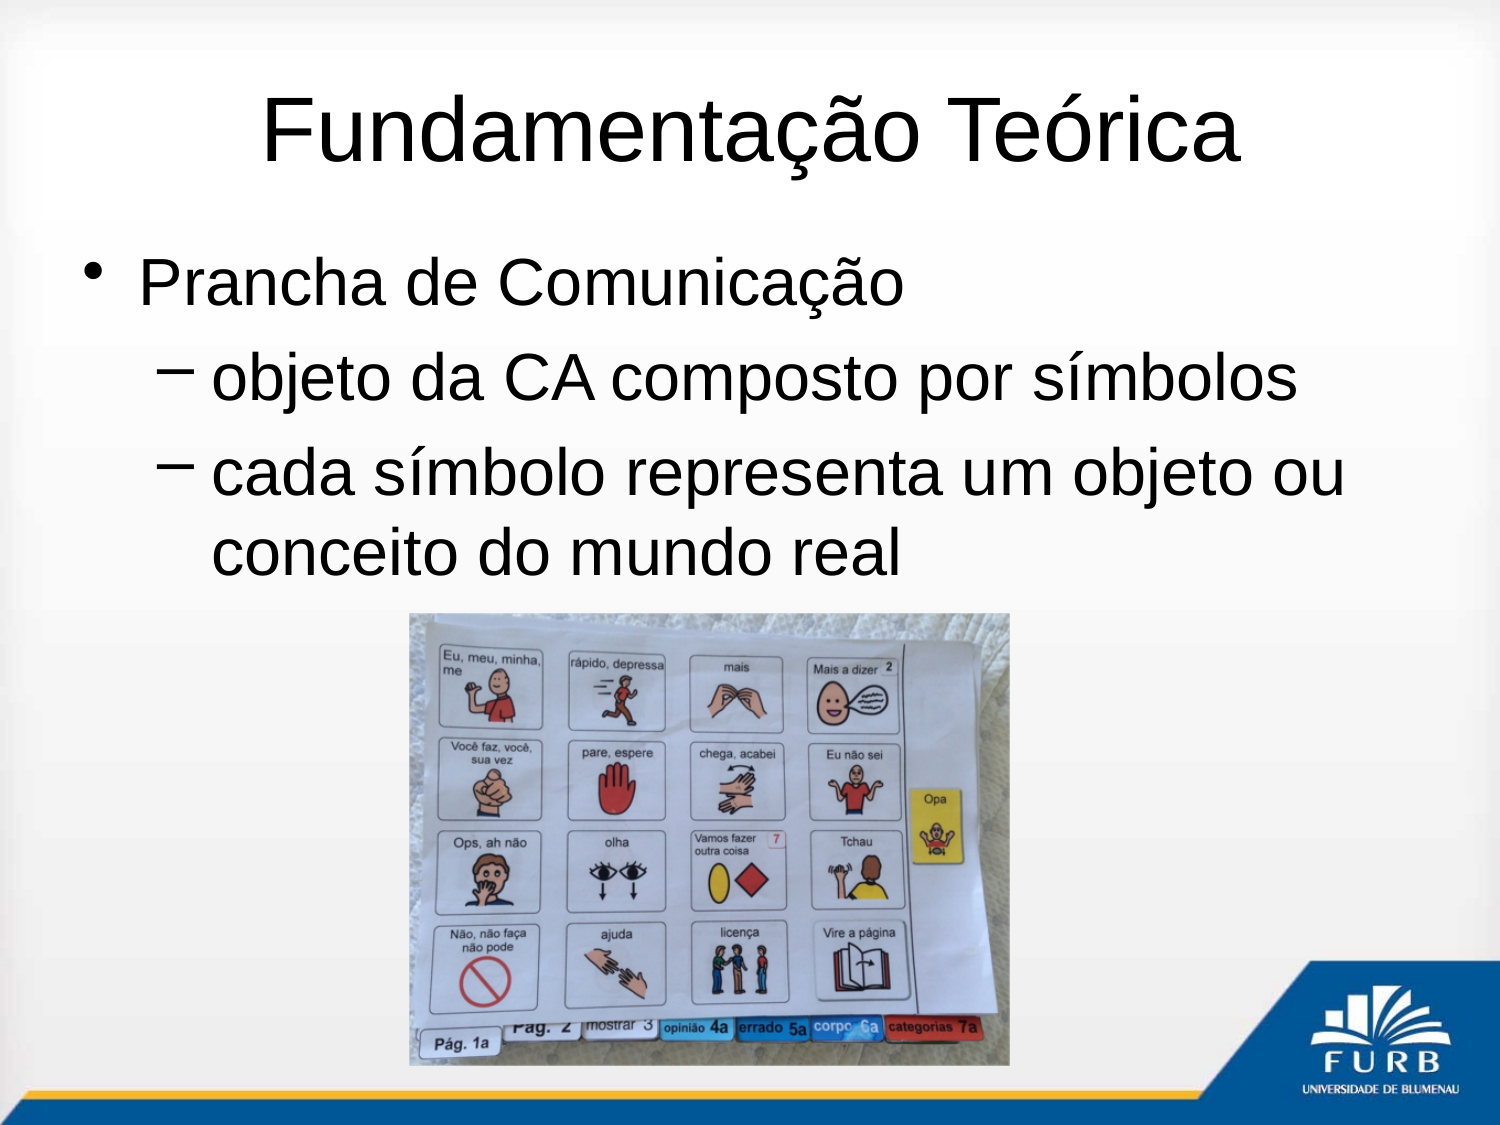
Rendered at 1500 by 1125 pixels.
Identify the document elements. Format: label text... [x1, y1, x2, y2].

title Fundamentação Teórica [76, 30, 1428, 219]
list Prancha de Comunicação objeto da CA composto por símbolos cada símbolo representa um objeto ou conceito do mundo real [74, 231, 1426, 1000]
picture [0, 0, 1500, 1125]
